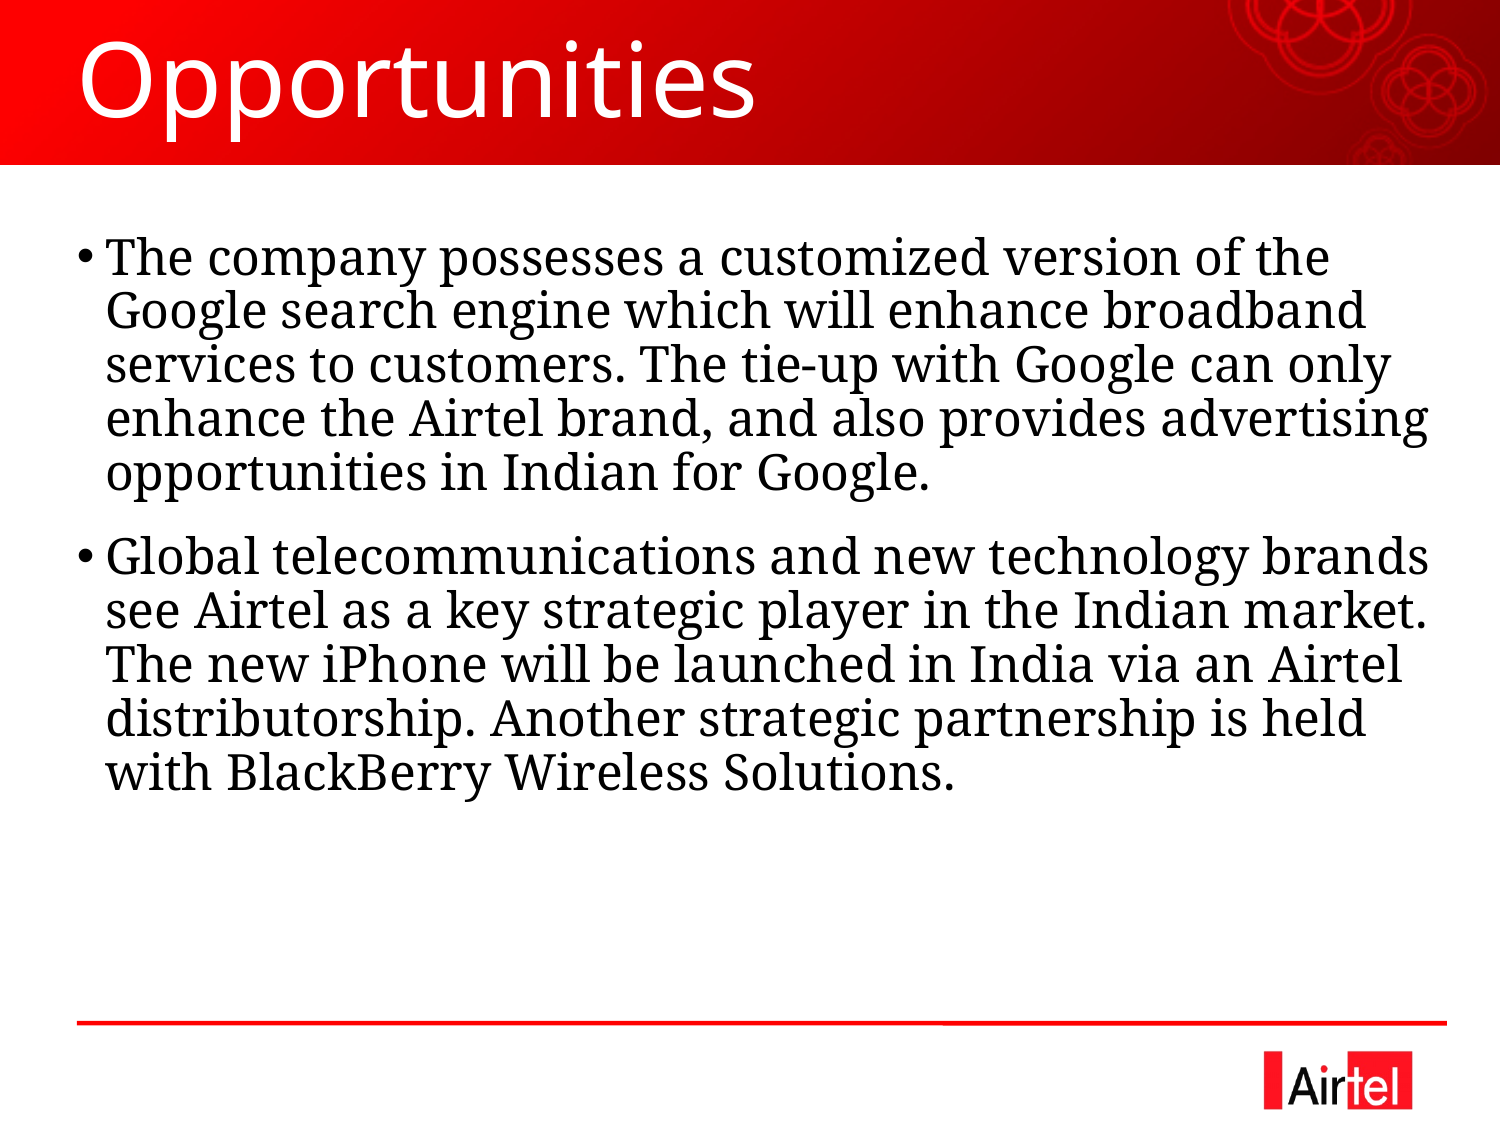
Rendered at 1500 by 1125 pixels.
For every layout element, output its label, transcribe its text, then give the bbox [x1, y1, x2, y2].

picture [1246, 1039, 1434, 1125]
list The company possesses a customized version of the Google search engine which will enhance broadband services to customers. The tie-up with Google can only enhance the Airtel brand, and also provides advertising opportunities in Indian for Google. Global telecommunications and new technology brands see Airtel as a key strategic player in the Indian market. The new iPhone will be launched in India via an Airtel distributorship. Another strategic partnership is held with BlackBerry Wireless Solutions. [76, 231, 1448, 1024]
title Opportunities [76, 54, 1218, 154]
picture [0, 0, 1500, 165]
